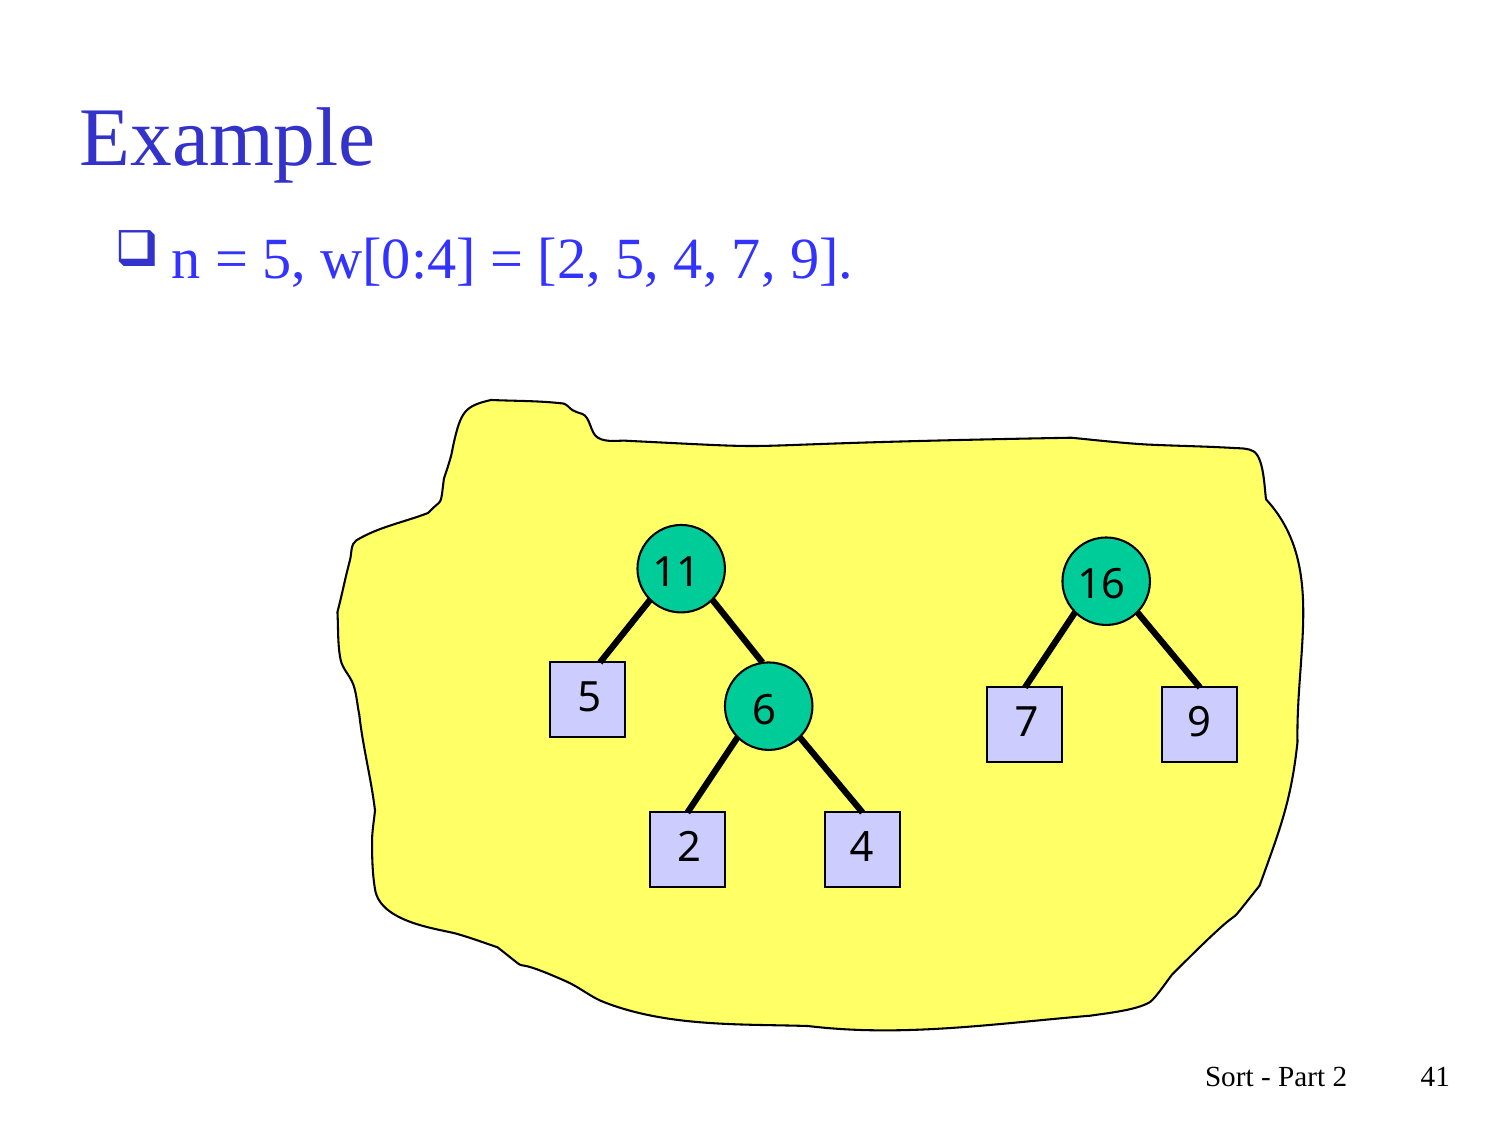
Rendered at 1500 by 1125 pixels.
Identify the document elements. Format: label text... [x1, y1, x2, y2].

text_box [649, 812, 741, 888]
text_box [824, 812, 913, 888]
text_box [654, 603, 709, 613]
text_box [651, 524, 712, 537]
text_box 11 [637, 537, 725, 603]
slide_number 41 [1363, 1049, 1466, 1125]
text_box [1076, 537, 1136, 549]
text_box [1162, 687, 1251, 763]
title Example [64, 45, 1340, 220]
text_box 16 [1062, 549, 1150, 615]
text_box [724, 662, 813, 751]
list n = 5, w[0:4] = [2, 5, 4, 7, 9]. [99, 212, 1375, 313]
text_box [549, 662, 641, 738]
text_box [987, 687, 1078, 763]
text_box [337, 399, 1304, 1031]
text_box [1078, 615, 1134, 625]
footer Sort - Part 2 [887, 1049, 1363, 1125]
